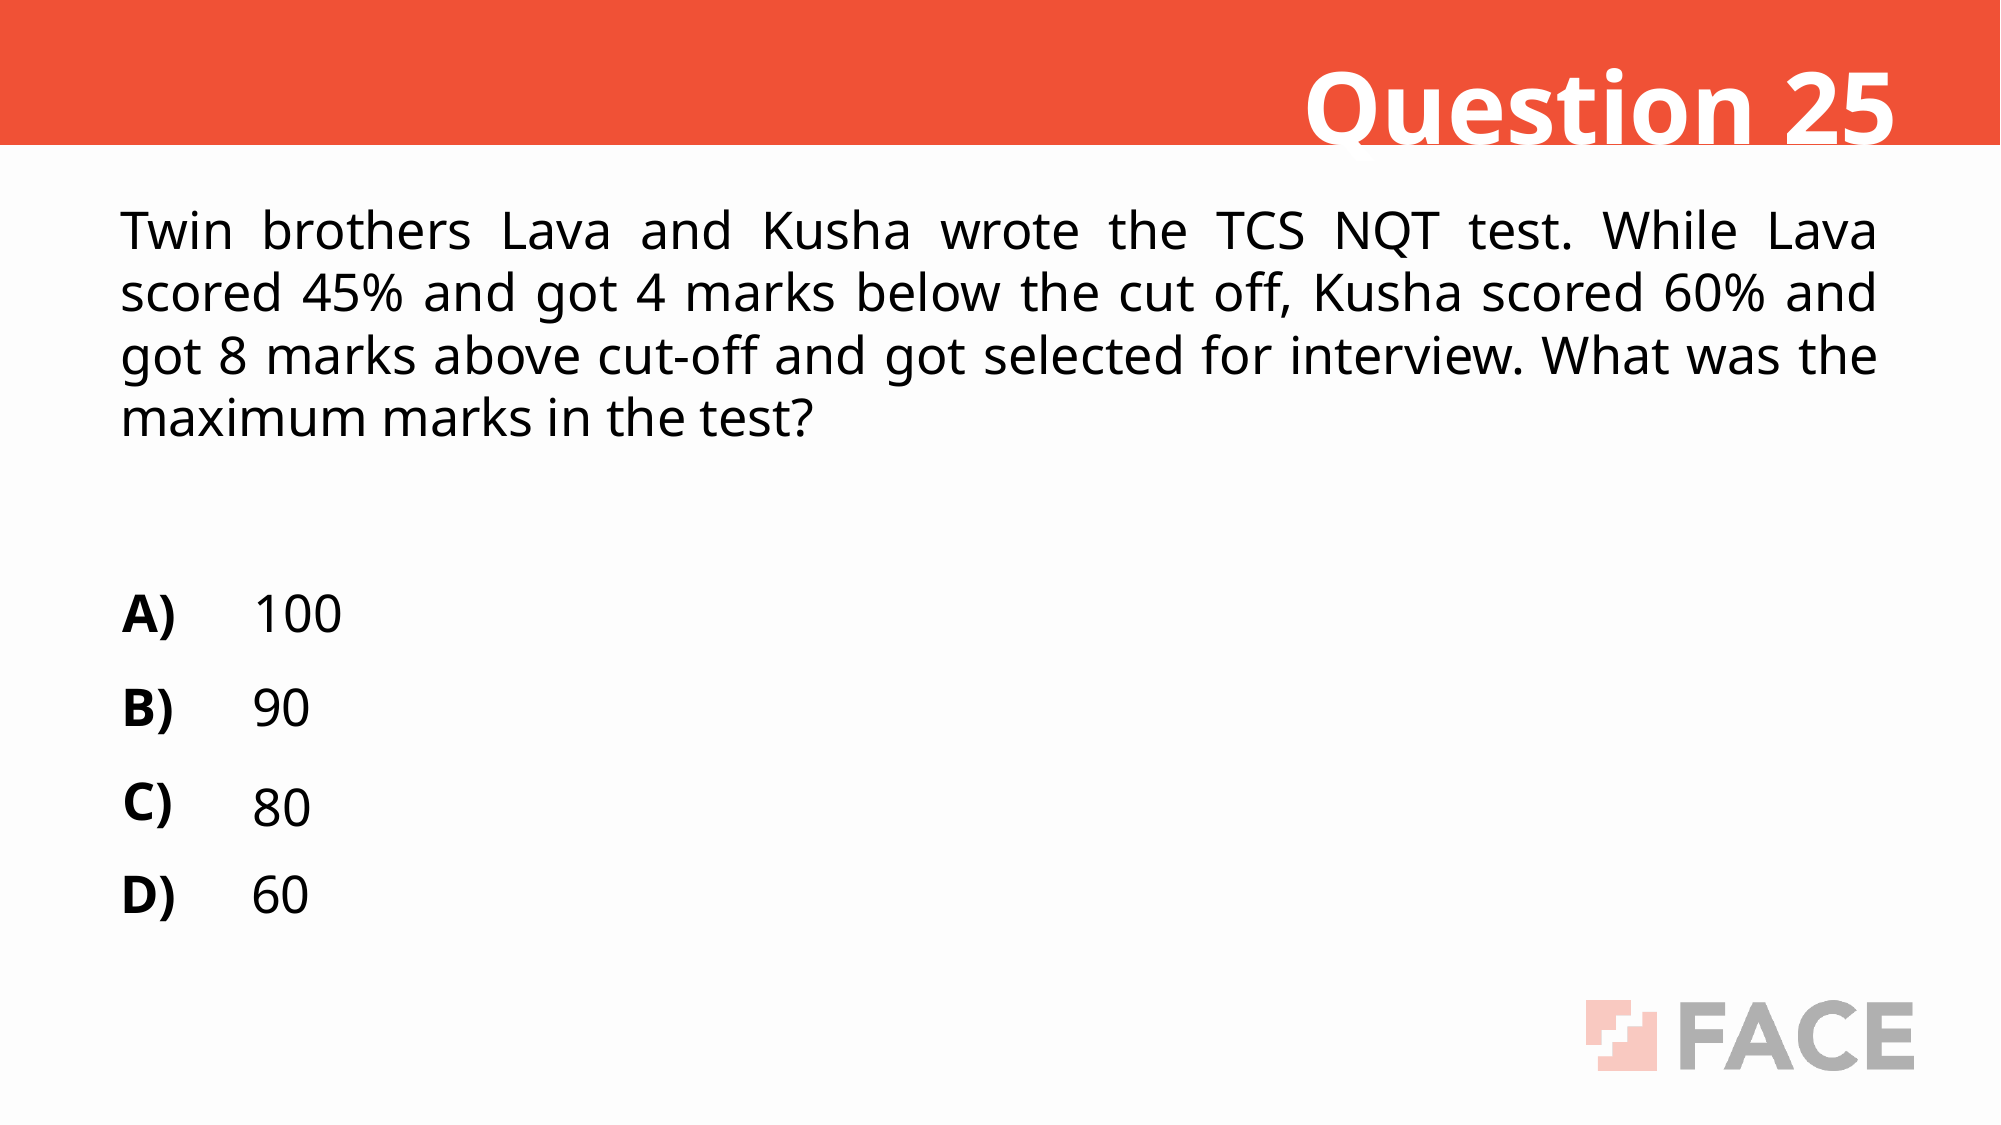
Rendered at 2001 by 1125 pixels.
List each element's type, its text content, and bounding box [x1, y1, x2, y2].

text_box Twin brothers Lava and Kusha wrote the TCS NQT test. While Lava scored 45% and got 4 marks below the cut off, Kusha scored 60% and got 8 marks above cut-off and got selected for interview. What was the maximum marks in the test? [105, 189, 1895, 455]
text_box D) [105, 822, 220, 932]
text_box B) [106, 635, 221, 745]
text_box 100 [238, 541, 1896, 651]
picture [1586, 1000, 1914, 1072]
text_box C) [107, 730, 223, 839]
text_box 60 [236, 822, 1893, 932]
text_box 80 [237, 735, 1895, 845]
text_box A) [107, 541, 223, 651]
text_box [0, 0, 2000, 147]
text_box Question 25 [638, 37, 1914, 173]
text_box 90 [237, 635, 1894, 735]
